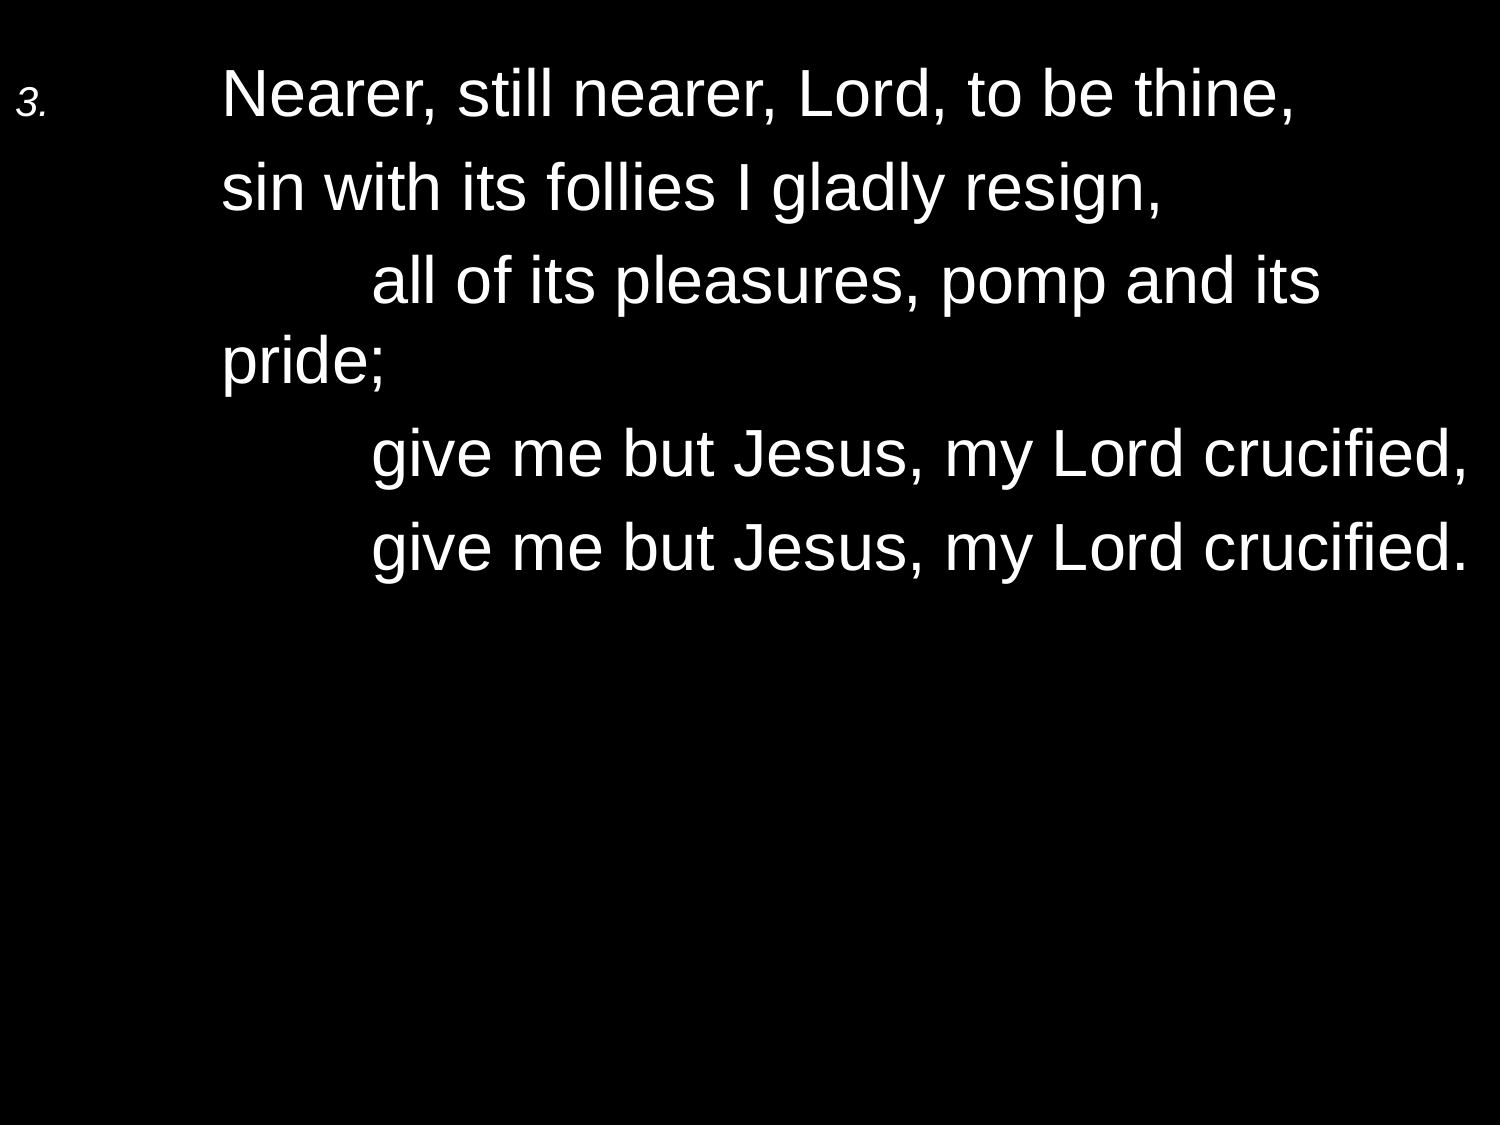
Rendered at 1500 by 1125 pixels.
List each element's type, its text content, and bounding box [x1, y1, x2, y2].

list 3. Nearer, still nearer, Lord, to be thine, sin with its follies I gladly resign, all of its pleasures, pomp and its pride; give me but Jesus, my Lord crucified, give me but Jesus, my Lord crucified. [0, 42, 1500, 1047]
